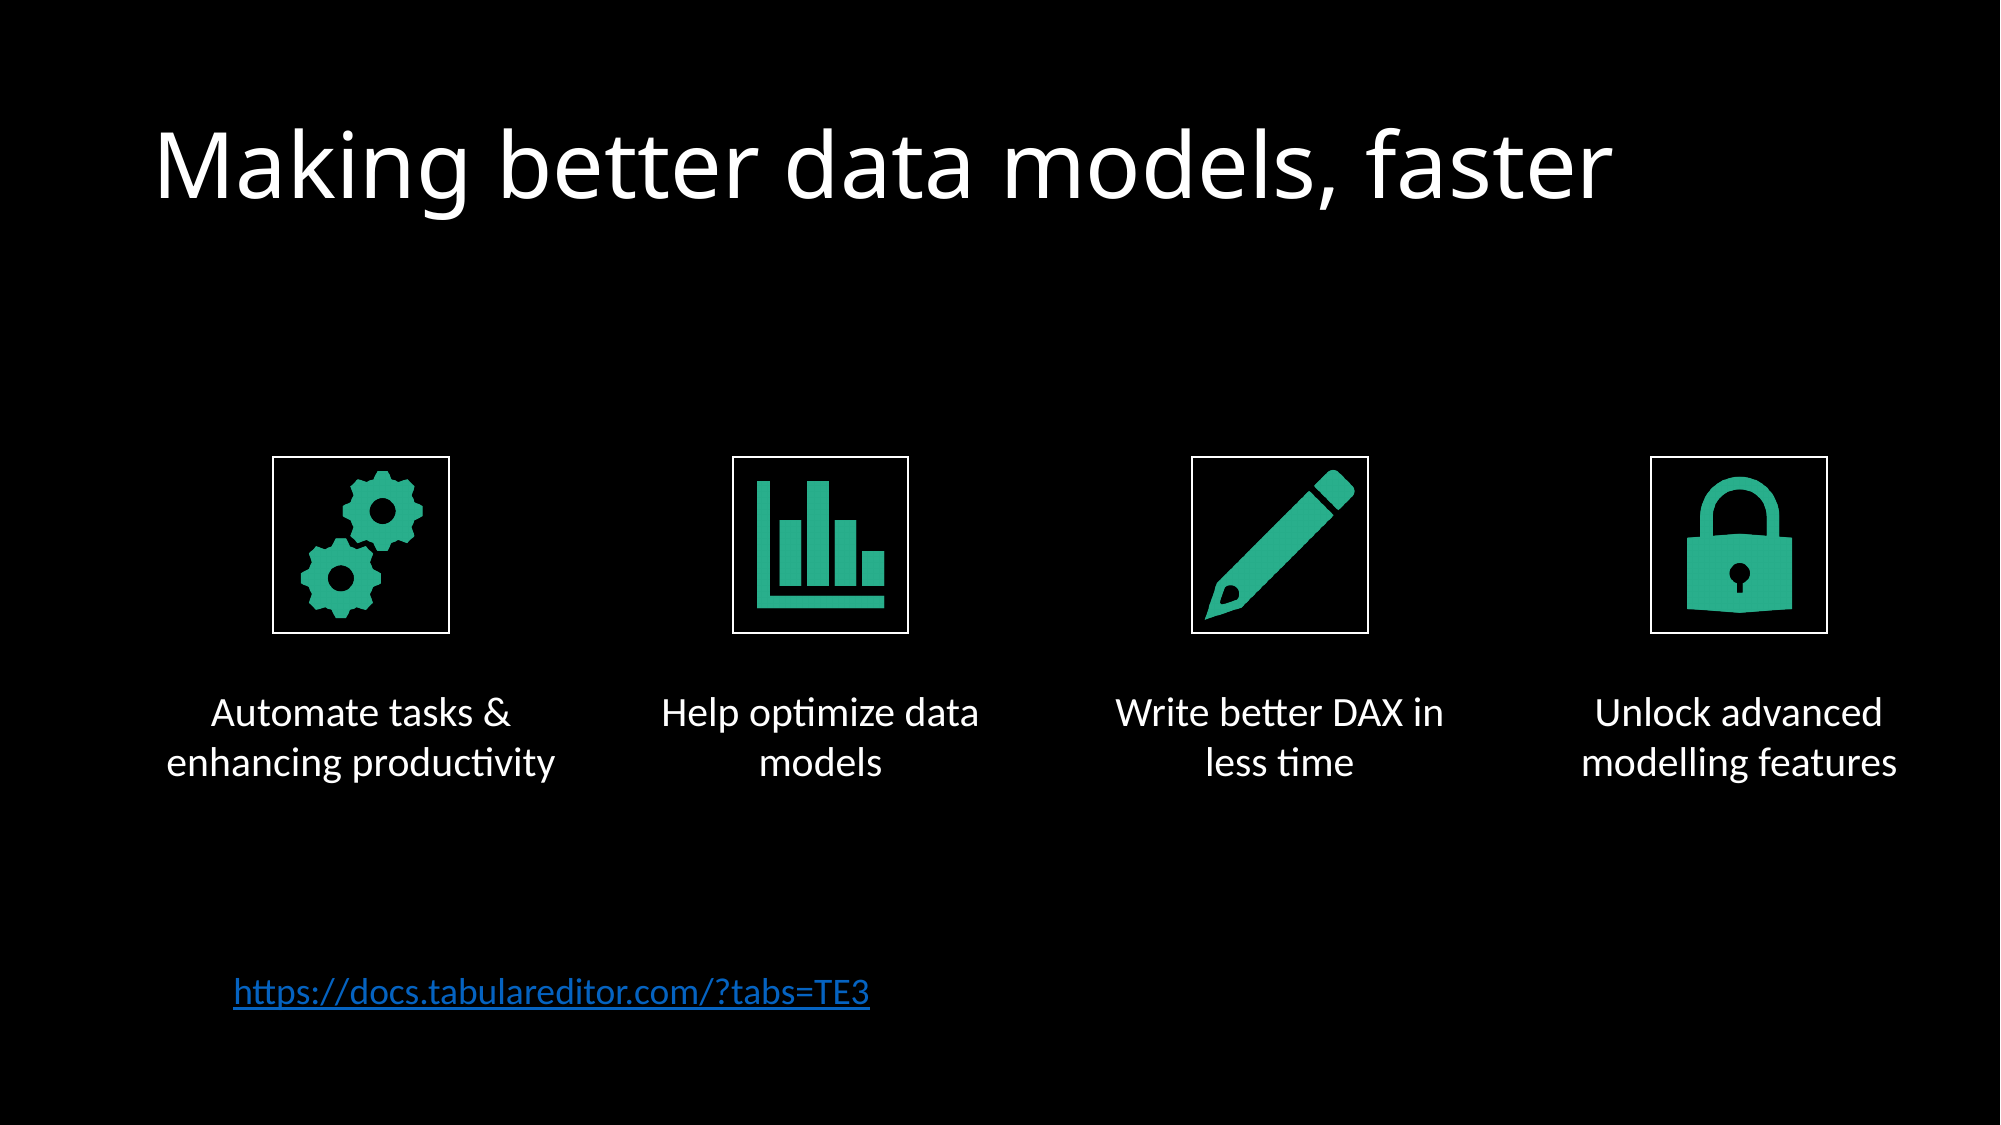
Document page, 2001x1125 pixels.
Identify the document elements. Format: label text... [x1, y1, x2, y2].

title Making better data models, faster [137, 59, 1863, 278]
text_box https://docs.tabulareditor.com/?tabs=TE3 [218, 960, 1033, 1065]
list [137, 299, 1963, 960]
